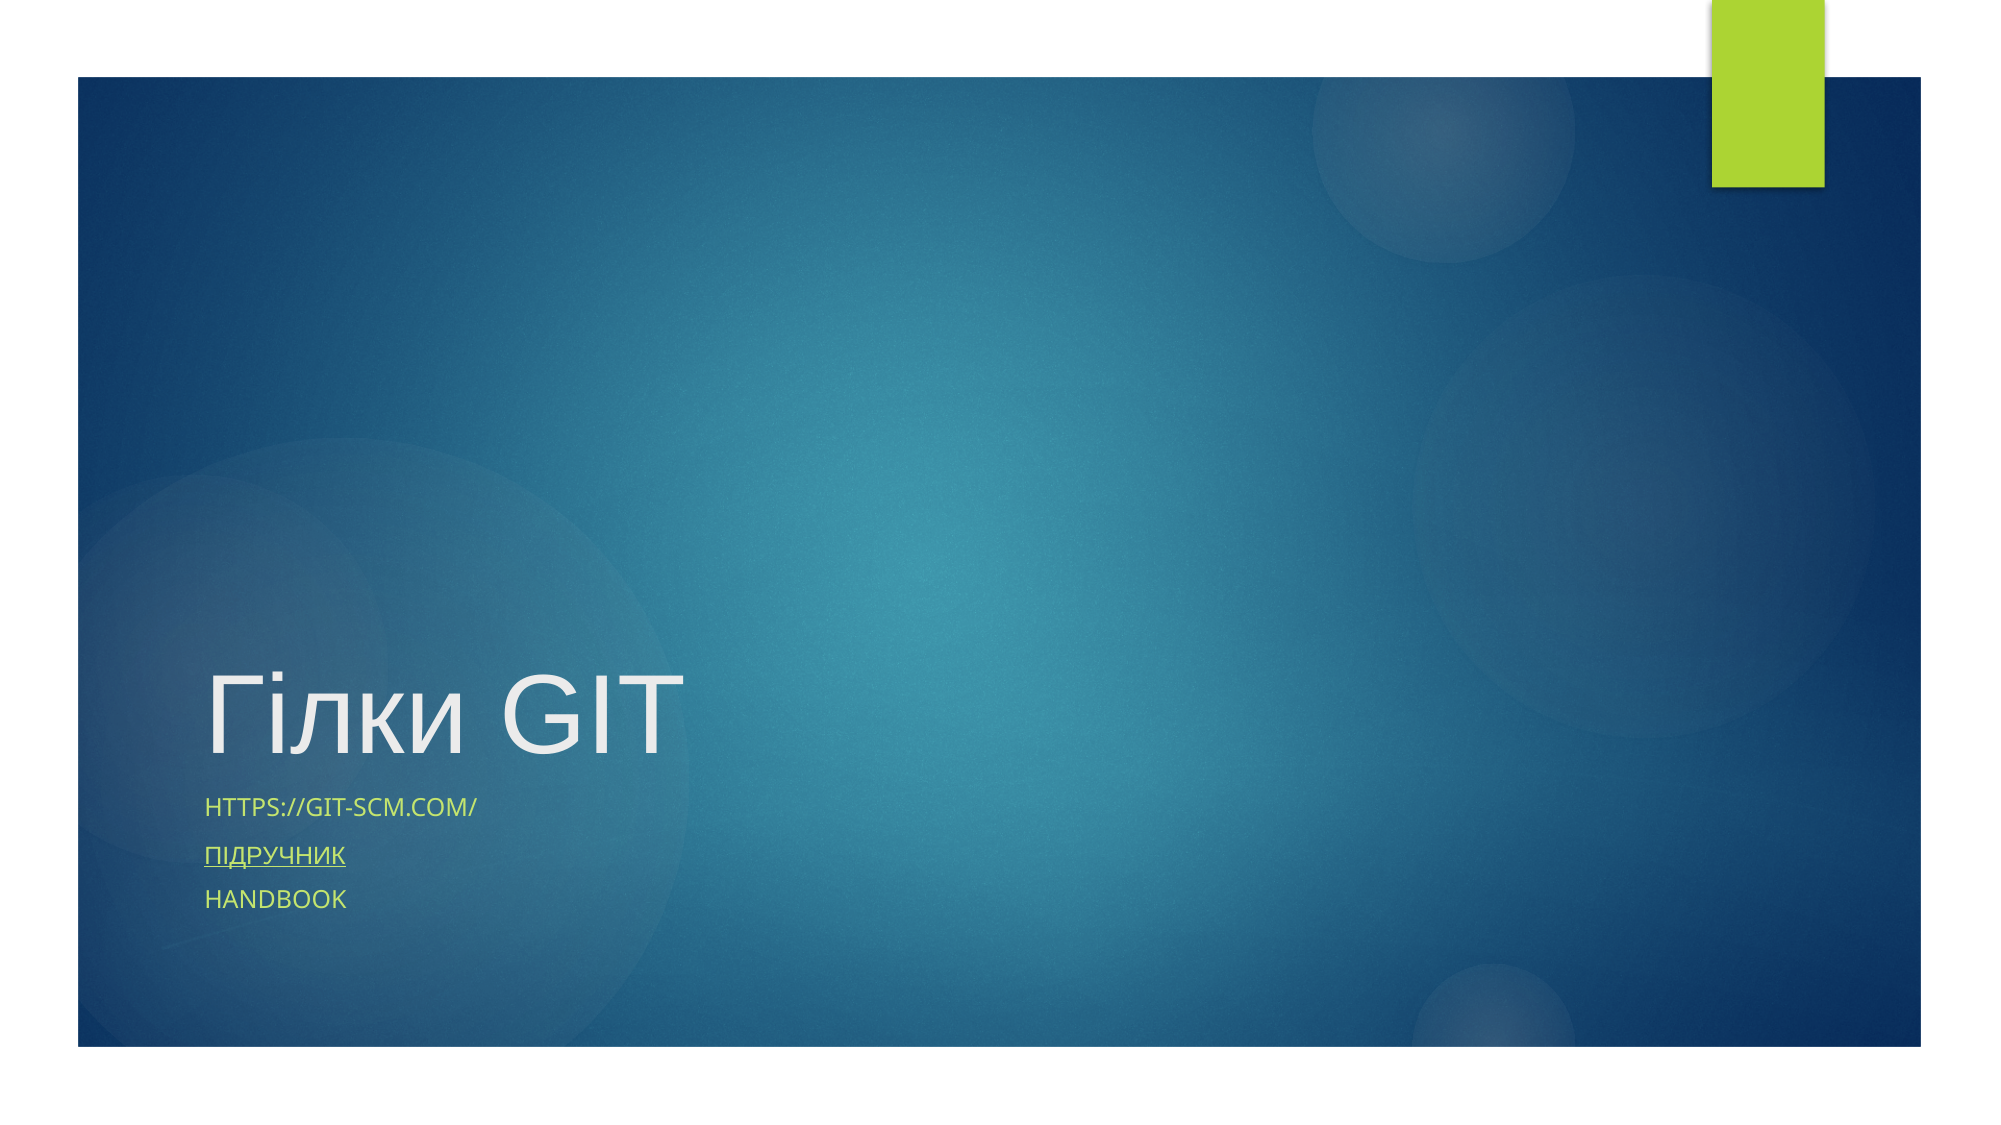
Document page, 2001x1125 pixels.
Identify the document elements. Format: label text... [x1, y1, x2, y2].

title Гілки GIT [189, 344, 1638, 783]
subtitle HTTPS://git-scm.com/ Підручник Handbook [189, 783, 1638, 925]
